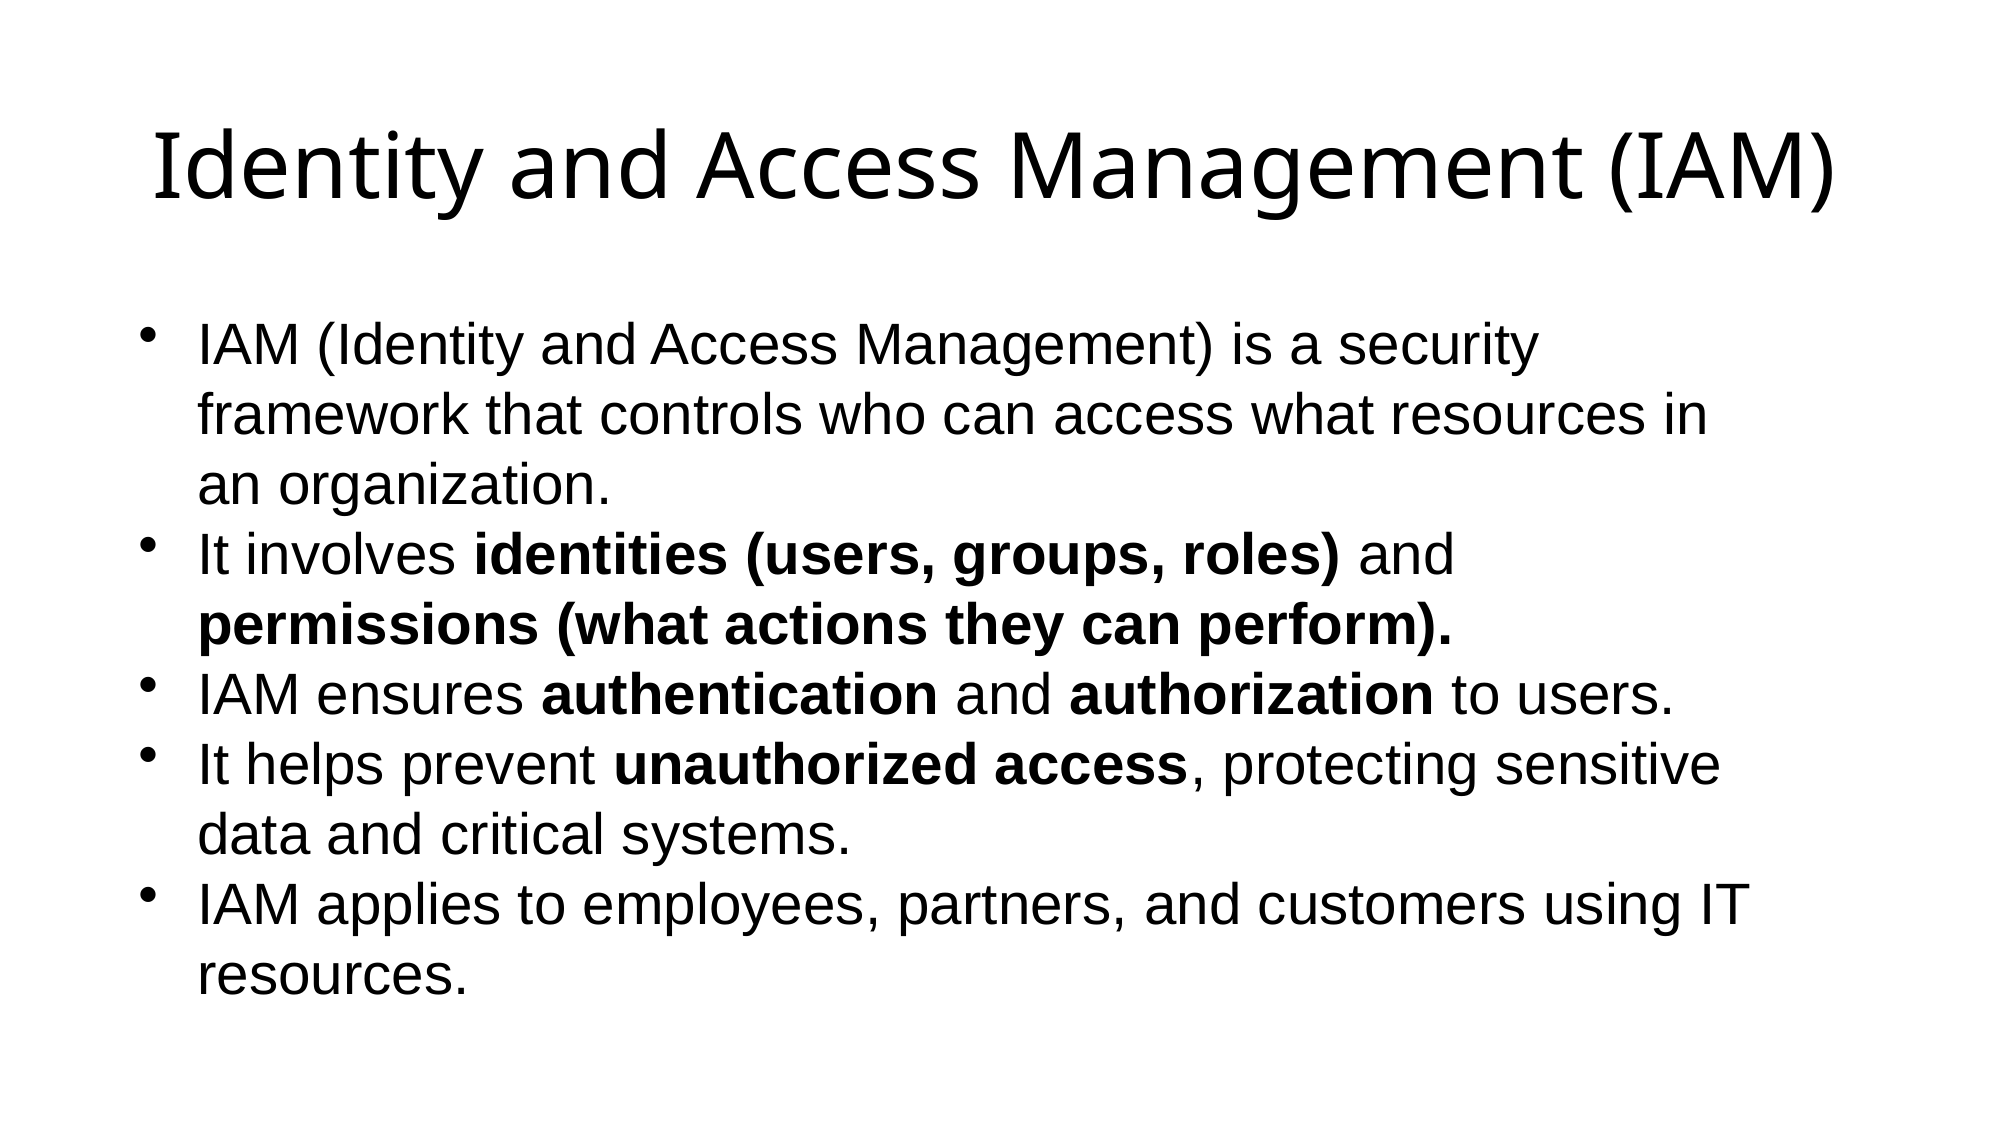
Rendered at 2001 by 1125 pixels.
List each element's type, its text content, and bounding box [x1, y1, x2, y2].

list IAM (Identity and Access Management) is a security framework that controls who can access what resources in an organization. It involves identities (users, groups, roles) and permissions (what actions they can perform). IAM ensures authentication and authorization to users. It helps prevent unauthorized access, protecting sensitive data and critical systems. IAM applies to employees, partners, and customers using IT resources. [108, 298, 1797, 1014]
title Identity and Access Management (IAM) [137, 59, 1863, 278]
